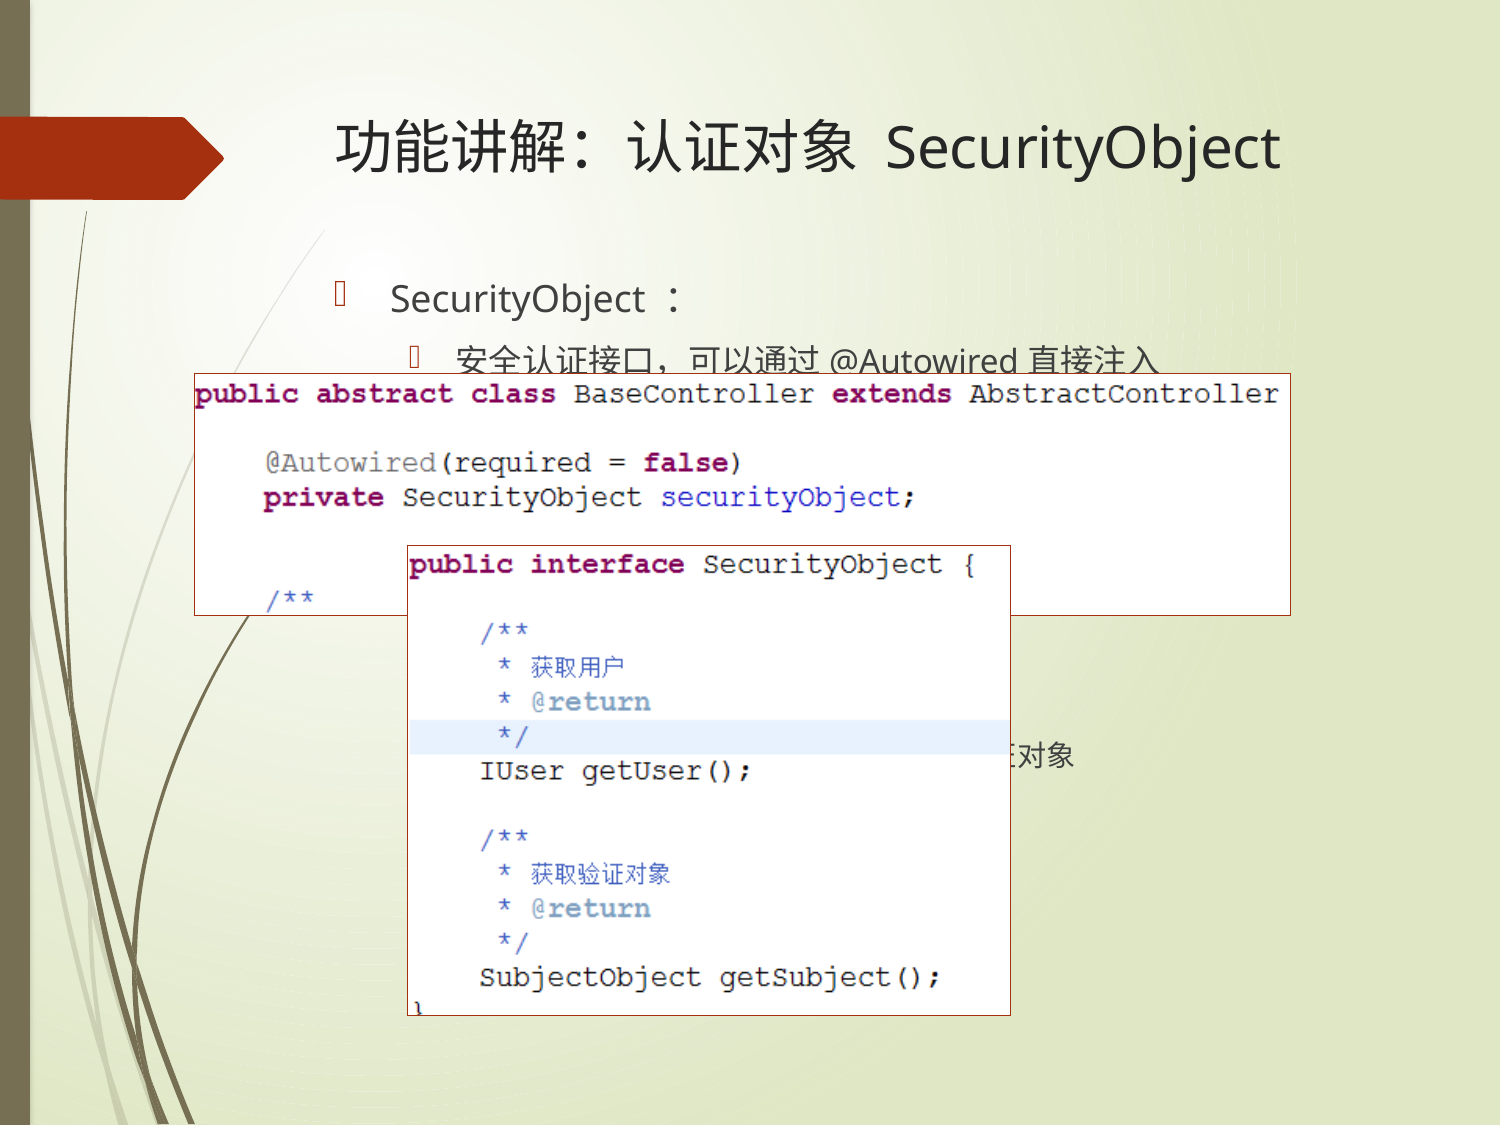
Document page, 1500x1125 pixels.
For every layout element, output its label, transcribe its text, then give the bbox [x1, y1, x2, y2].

title 功能讲解：认证对象 SecurityObject [319, 102, 1400, 267]
picture [194, 373, 1291, 1016]
list SecurityObject ： 安全认证接口，可以通过@Autowired直接注入 已经在BaseController中注入，可以在Controller中调用getUser和getSubject获取用户和认证对象 接口方法： IUser getUser：获取用户信息 SubjectObject getSubject：获取认证对象 [318, 267, 1400, 1125]
